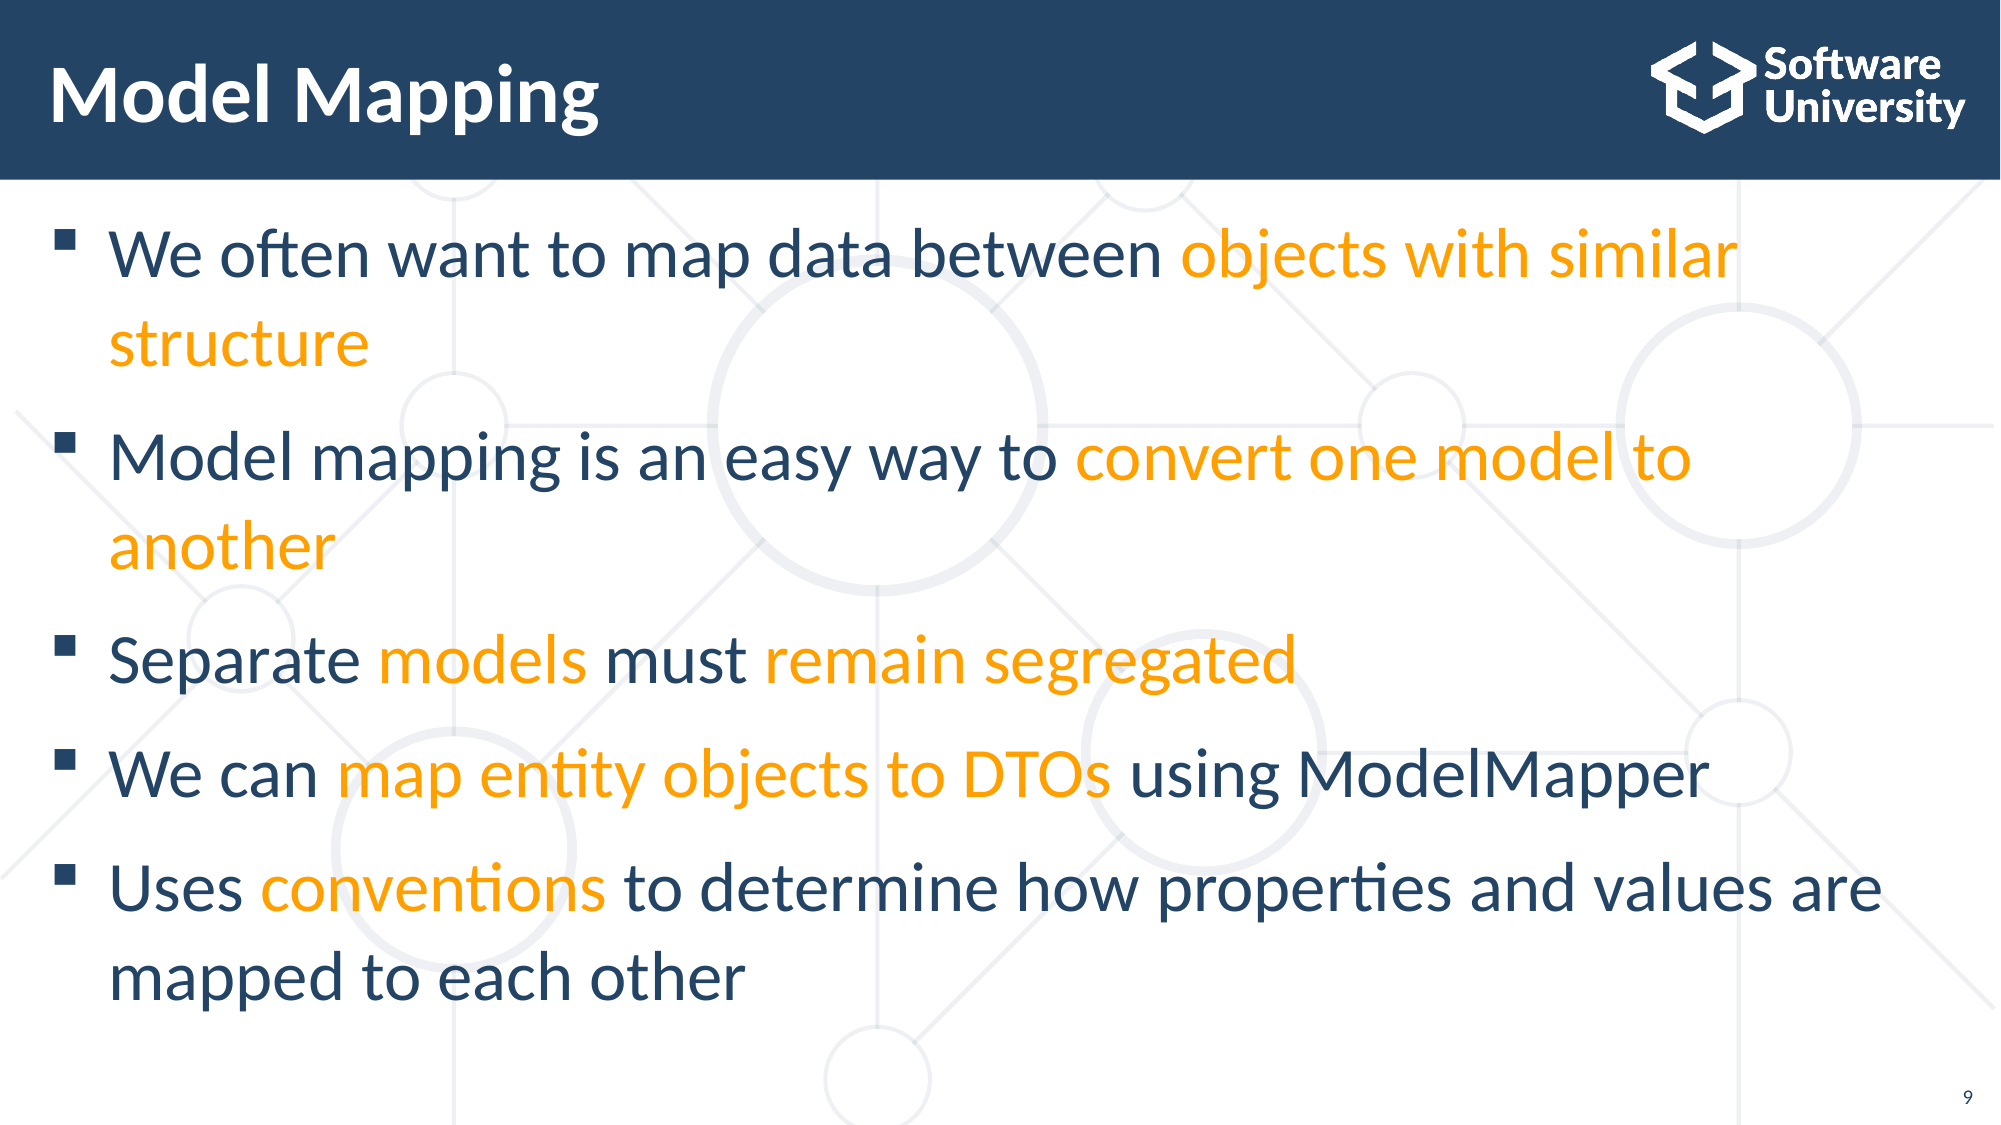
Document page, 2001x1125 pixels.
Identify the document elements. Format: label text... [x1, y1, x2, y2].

slide_number 9 [1927, 1067, 1989, 1117]
list We often want to map data between objects with similar structure Model mapping is an easy way to convert one model to another Separate models must remain segregated We can map entity objects to DTOs using ModelMapper Uses conventions to determine how properties and values are mapped to each other [31, 196, 1970, 1104]
picture [1651, 41, 1966, 134]
title Model Mapping [31, 16, 1625, 162]
